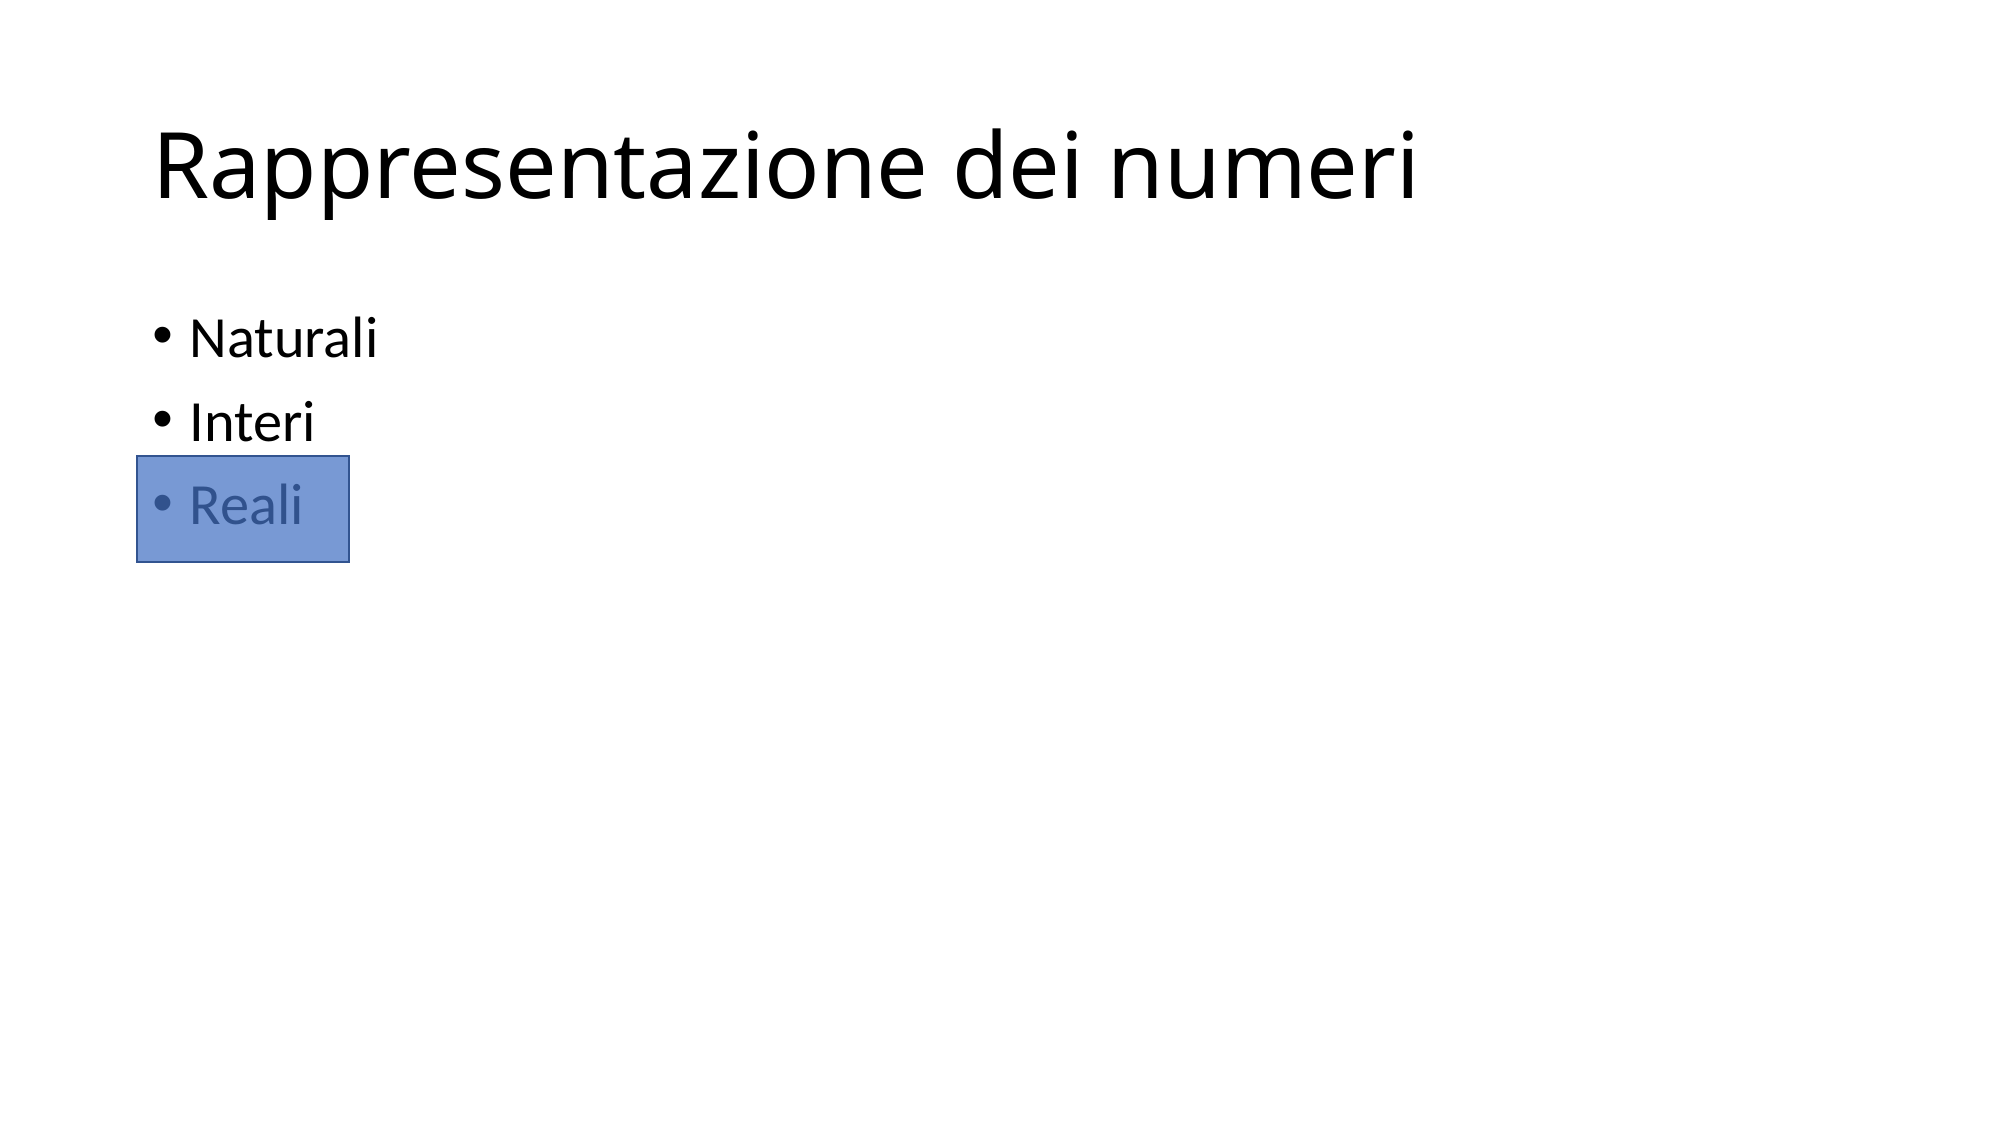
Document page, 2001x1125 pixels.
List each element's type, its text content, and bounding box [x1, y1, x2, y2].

title Rappresentazione dei numeri [137, 59, 1863, 278]
list Naturali Interi Reali [137, 299, 1863, 1014]
text_box [136, 455, 350, 563]
